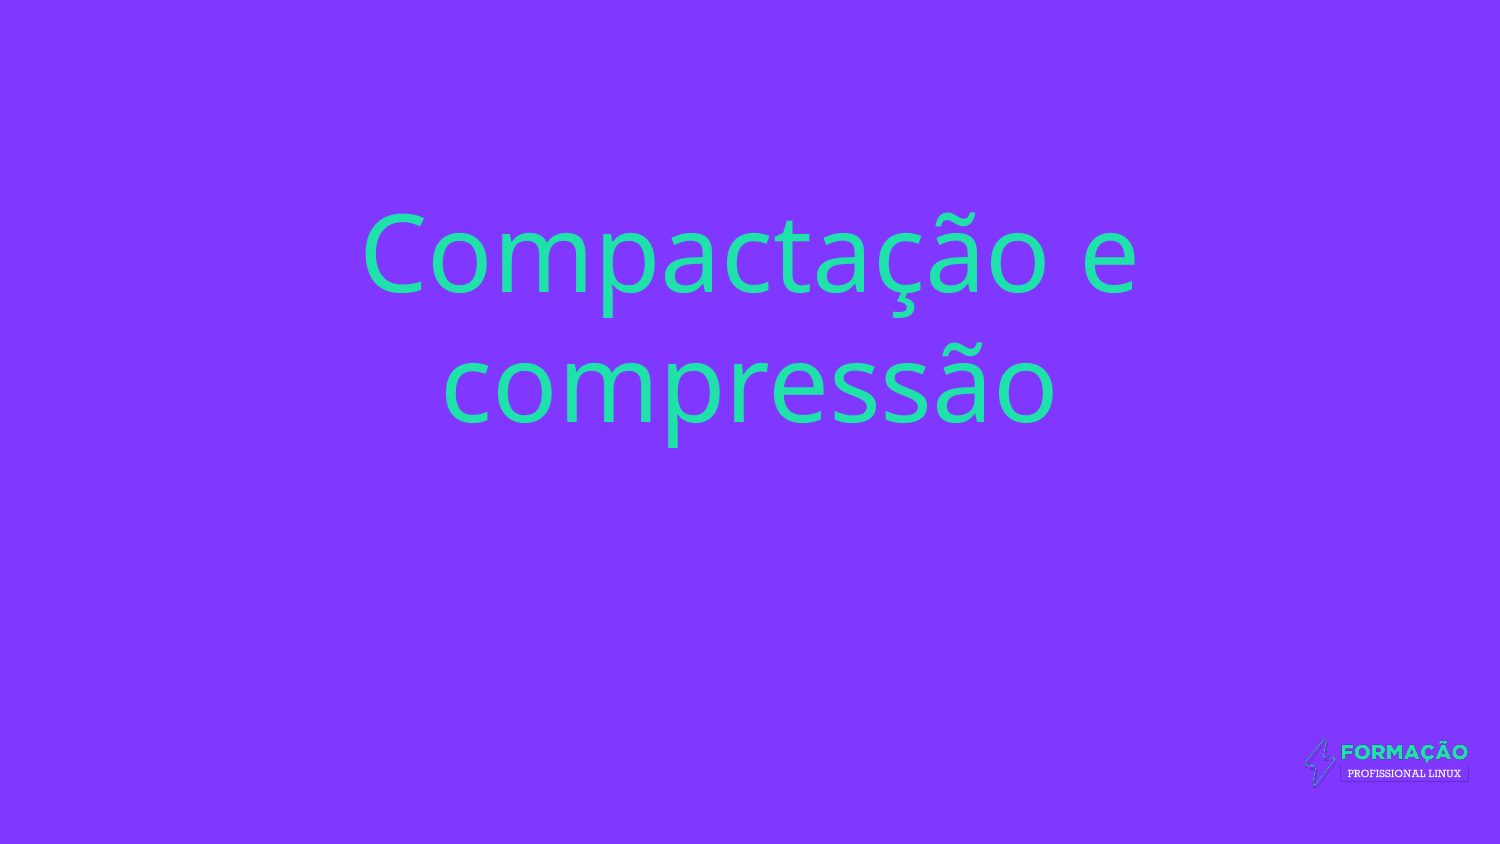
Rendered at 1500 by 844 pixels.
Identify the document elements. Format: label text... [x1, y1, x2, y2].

title Compactação e compressão [51, 122, 1449, 459]
picture [1273, 683, 1500, 844]
